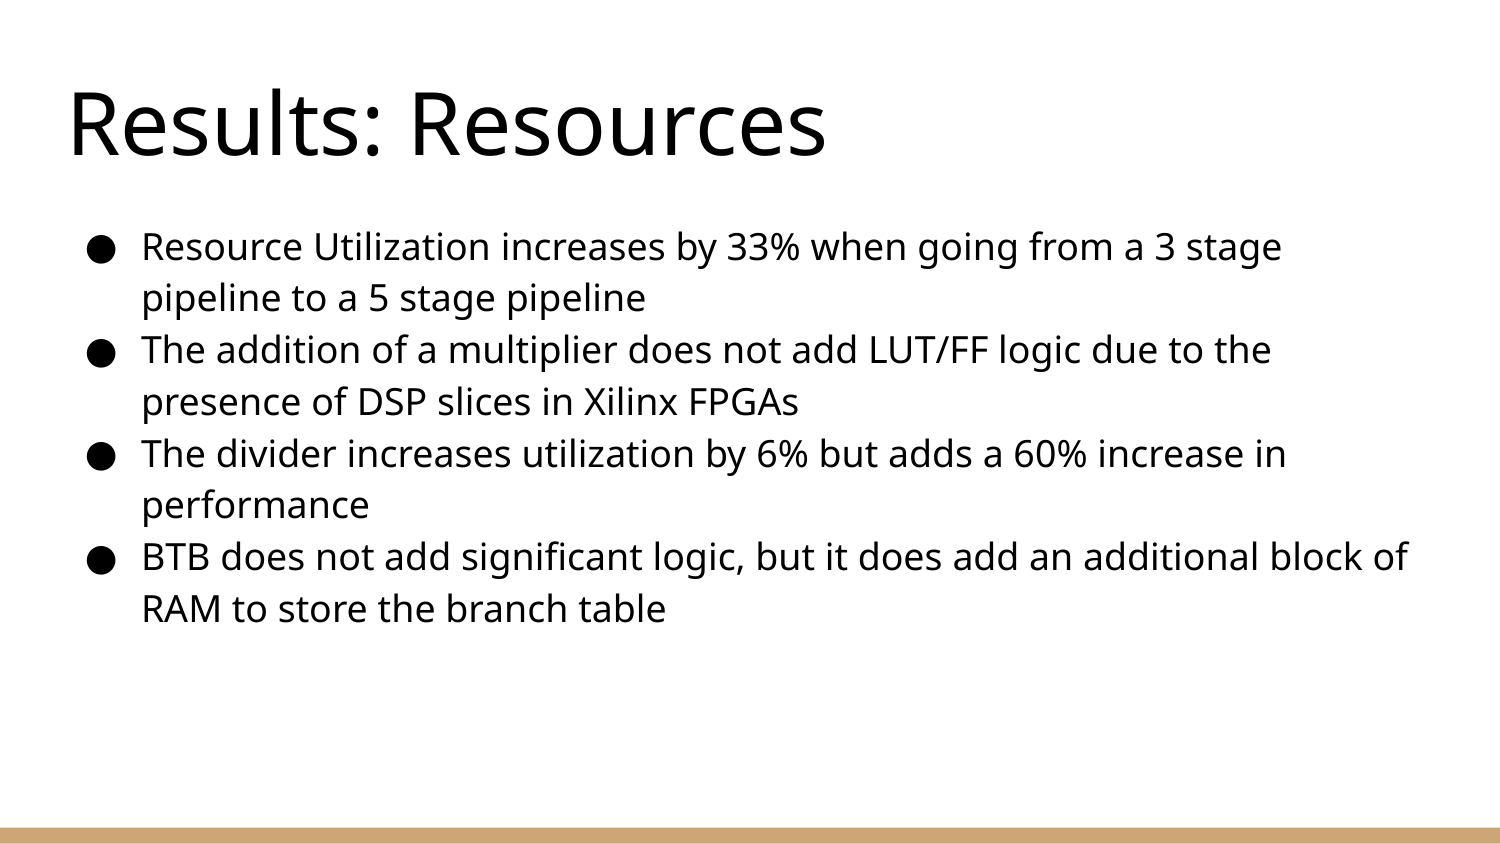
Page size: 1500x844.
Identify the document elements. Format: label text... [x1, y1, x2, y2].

list Resource Utilization increases by 33% when going from a 3 stage pipeline to a 5 stage pipeline The addition of a multiplier does not add LUT/FF logic due to the presence of DSP slices in Xilinx FPGAs The divider increases utilization by 6% but adds a 60% increase in performance BTB does not add significant logic, but it does add an additional block of RAM to store the branch table [51, 200, 1449, 752]
title Results: Resources [51, 51, 1449, 189]
